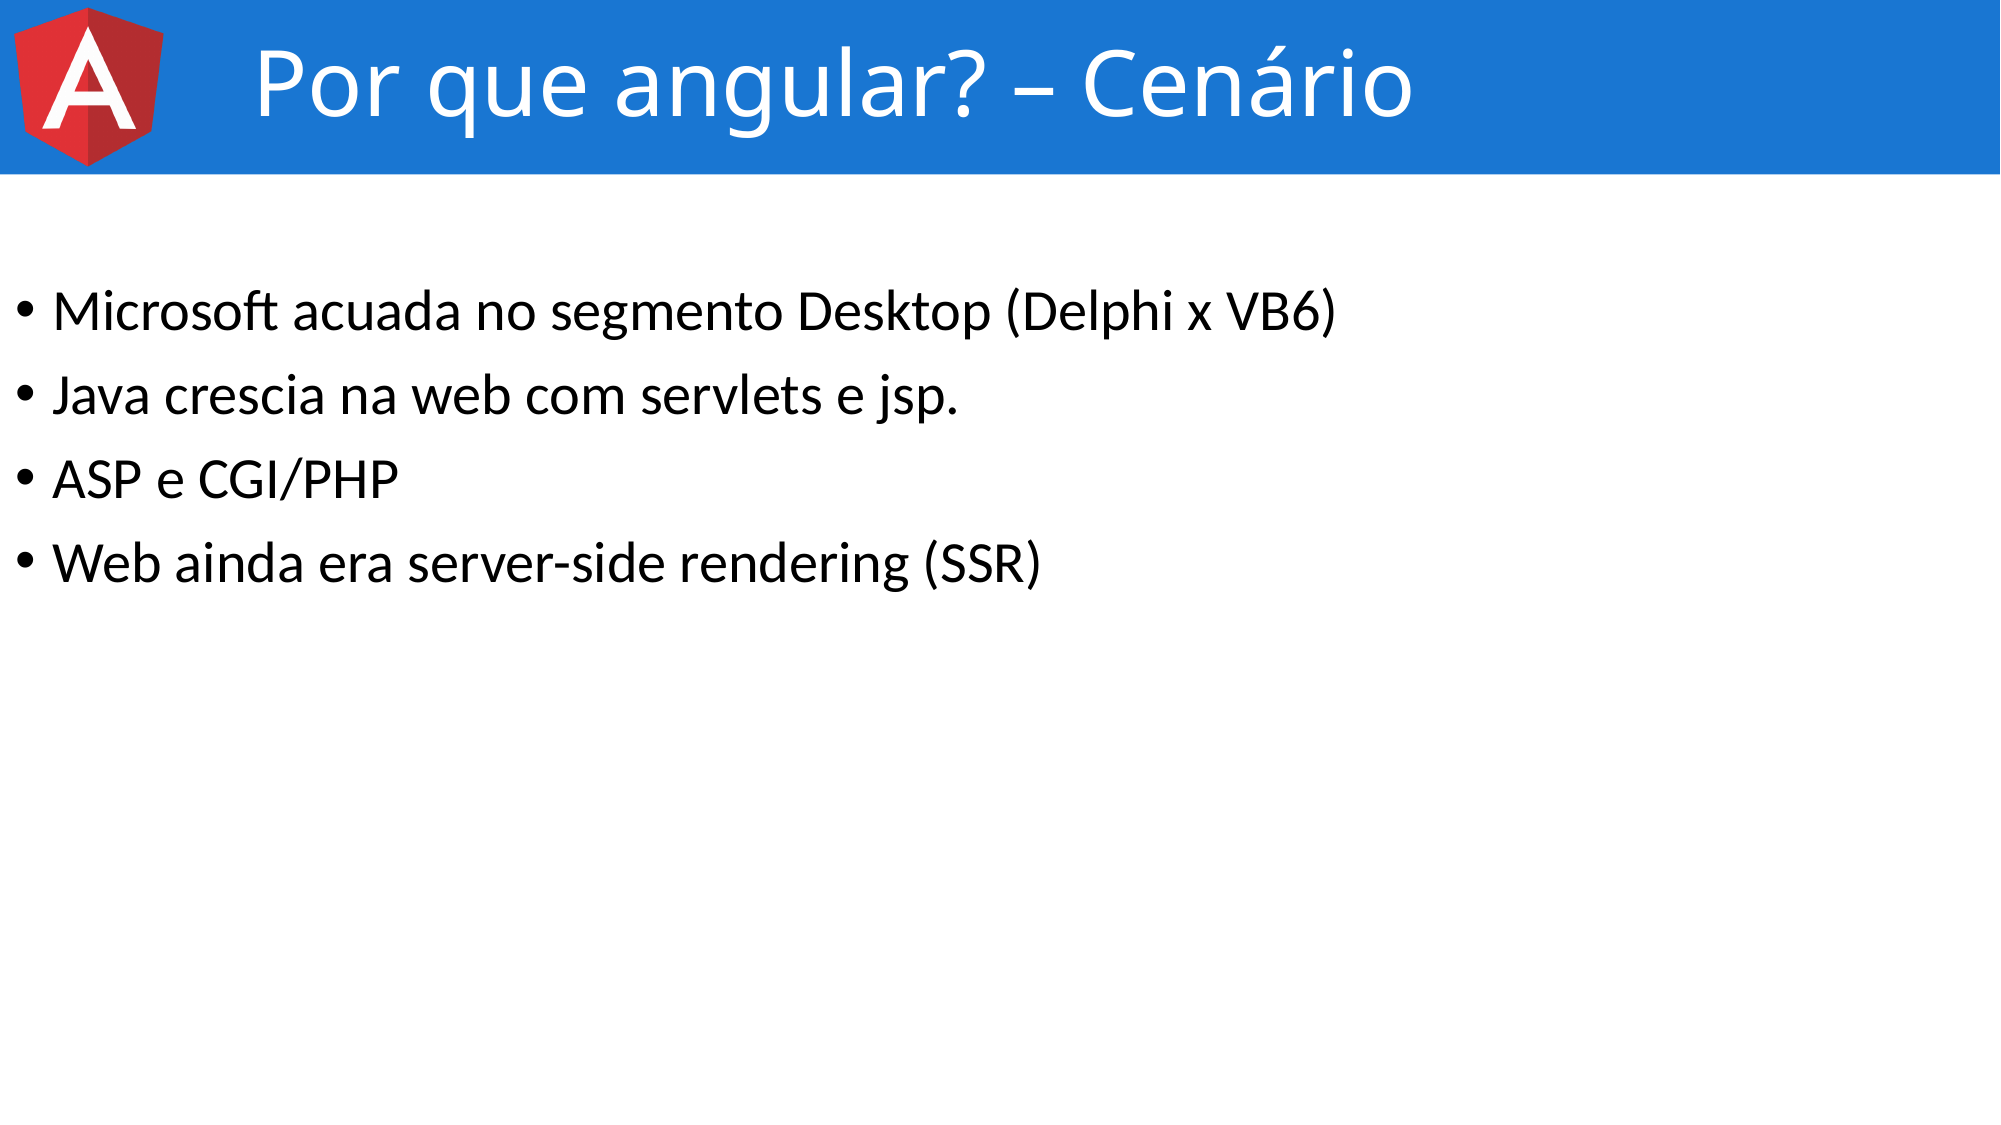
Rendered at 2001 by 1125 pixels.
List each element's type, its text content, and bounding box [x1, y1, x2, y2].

list Microsoft acuada no segmento Desktop (Delphi x VB6) Java crescia na web com servlets e jsp. ASP e CGI/PHP Web ainda era server-side rendering (SSR) [0, 182, 1982, 1103]
picture [14, 7, 164, 167]
title Por que angular? – Cenário [0, 0, 2000, 175]
